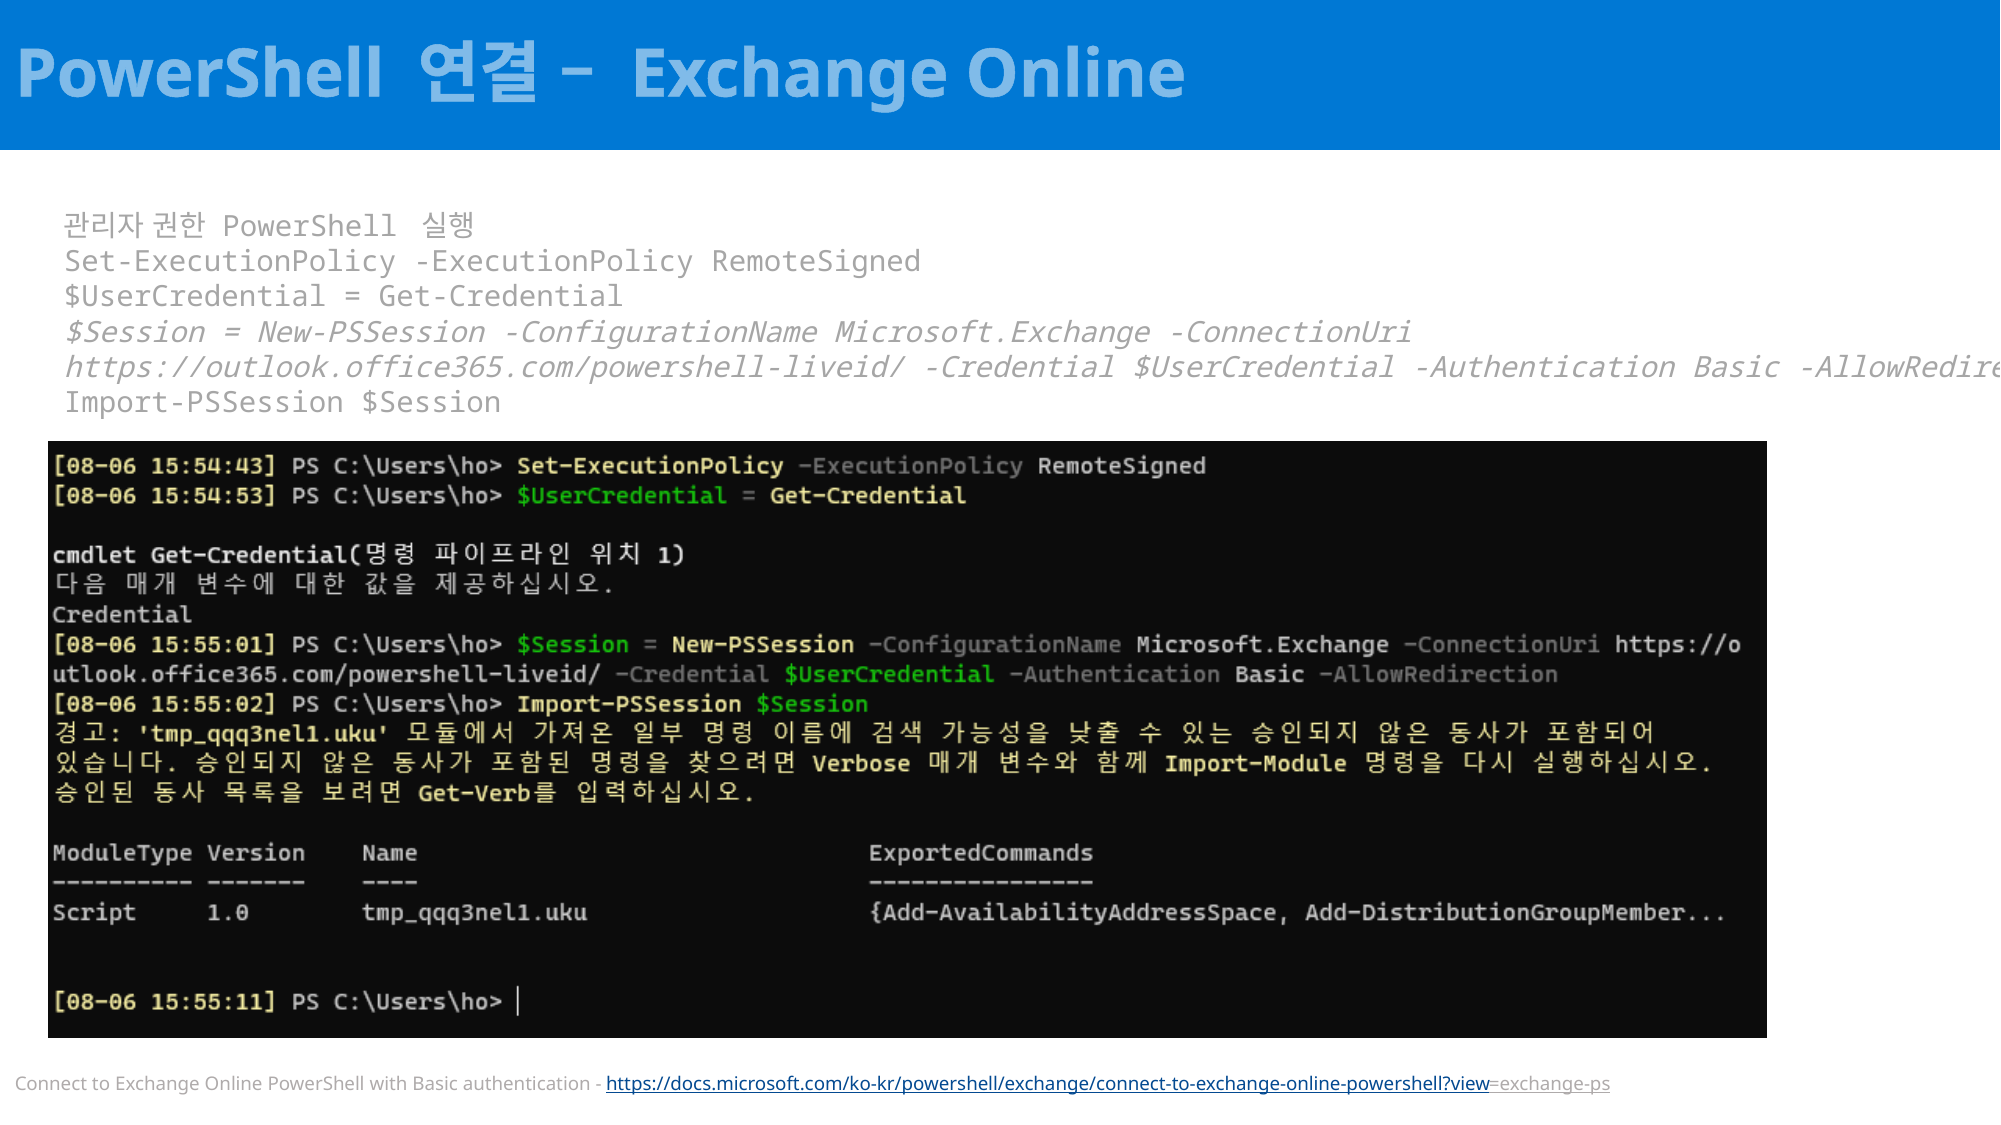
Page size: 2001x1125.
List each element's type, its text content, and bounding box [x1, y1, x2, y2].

list PowerShell 연결 – Exchange Online [0, 0, 2000, 150]
text_box 관리자 권한 PowerShell 실행 Set-ExecutionPolicy -ExecutionPolicy RemoteSigned $UserCredential = Get-Credential $Session = New-PSSession -ConfigurationName Microsoft.Exchange -ConnectionUri https://outlook.office365.com/powershell-liveid/ -Credential $UserCredential -Authentication Basic -AllowRedirection Import-PSSession $Session [48, 183, 1972, 442]
text_box Connect to Exchange Online PowerShell with Basic authentication - https://docs.microsoft.com/ko-kr/powershell/exchange/connect-to-exchange-online-powershell?view=exchange-ps [0, 1064, 2000, 1105]
picture [48, 441, 1767, 1038]
